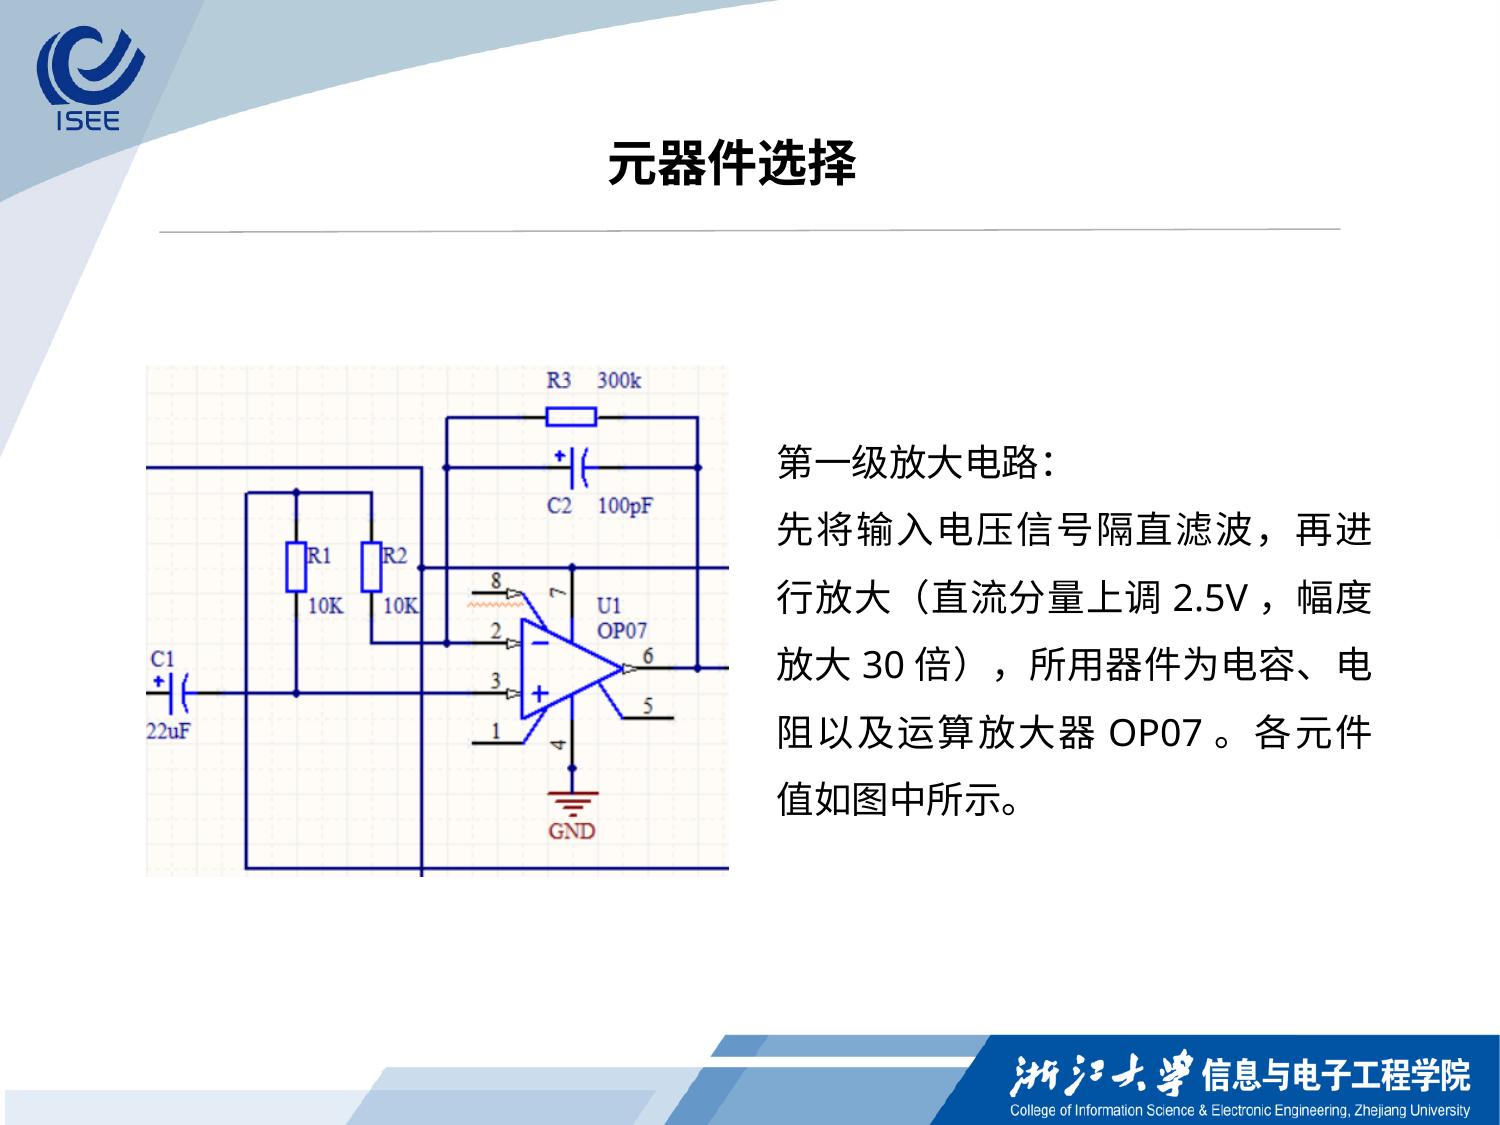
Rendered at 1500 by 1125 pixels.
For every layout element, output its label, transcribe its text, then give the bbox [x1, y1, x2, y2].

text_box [159, 228, 1341, 233]
text_box 元器件选择 [561, 124, 904, 200]
text_box 第一级放大电路： 先将输入电压信号隔直滤波，再进行放大（直流分量上调2.5V，幅度放大30倍），所用器件为电容、电阻以及运算放大器OP07。各元件值如图中所示。 [761, 408, 1388, 829]
picture [5, 1034, 1500, 1125]
picture [0, 0, 1500, 877]
